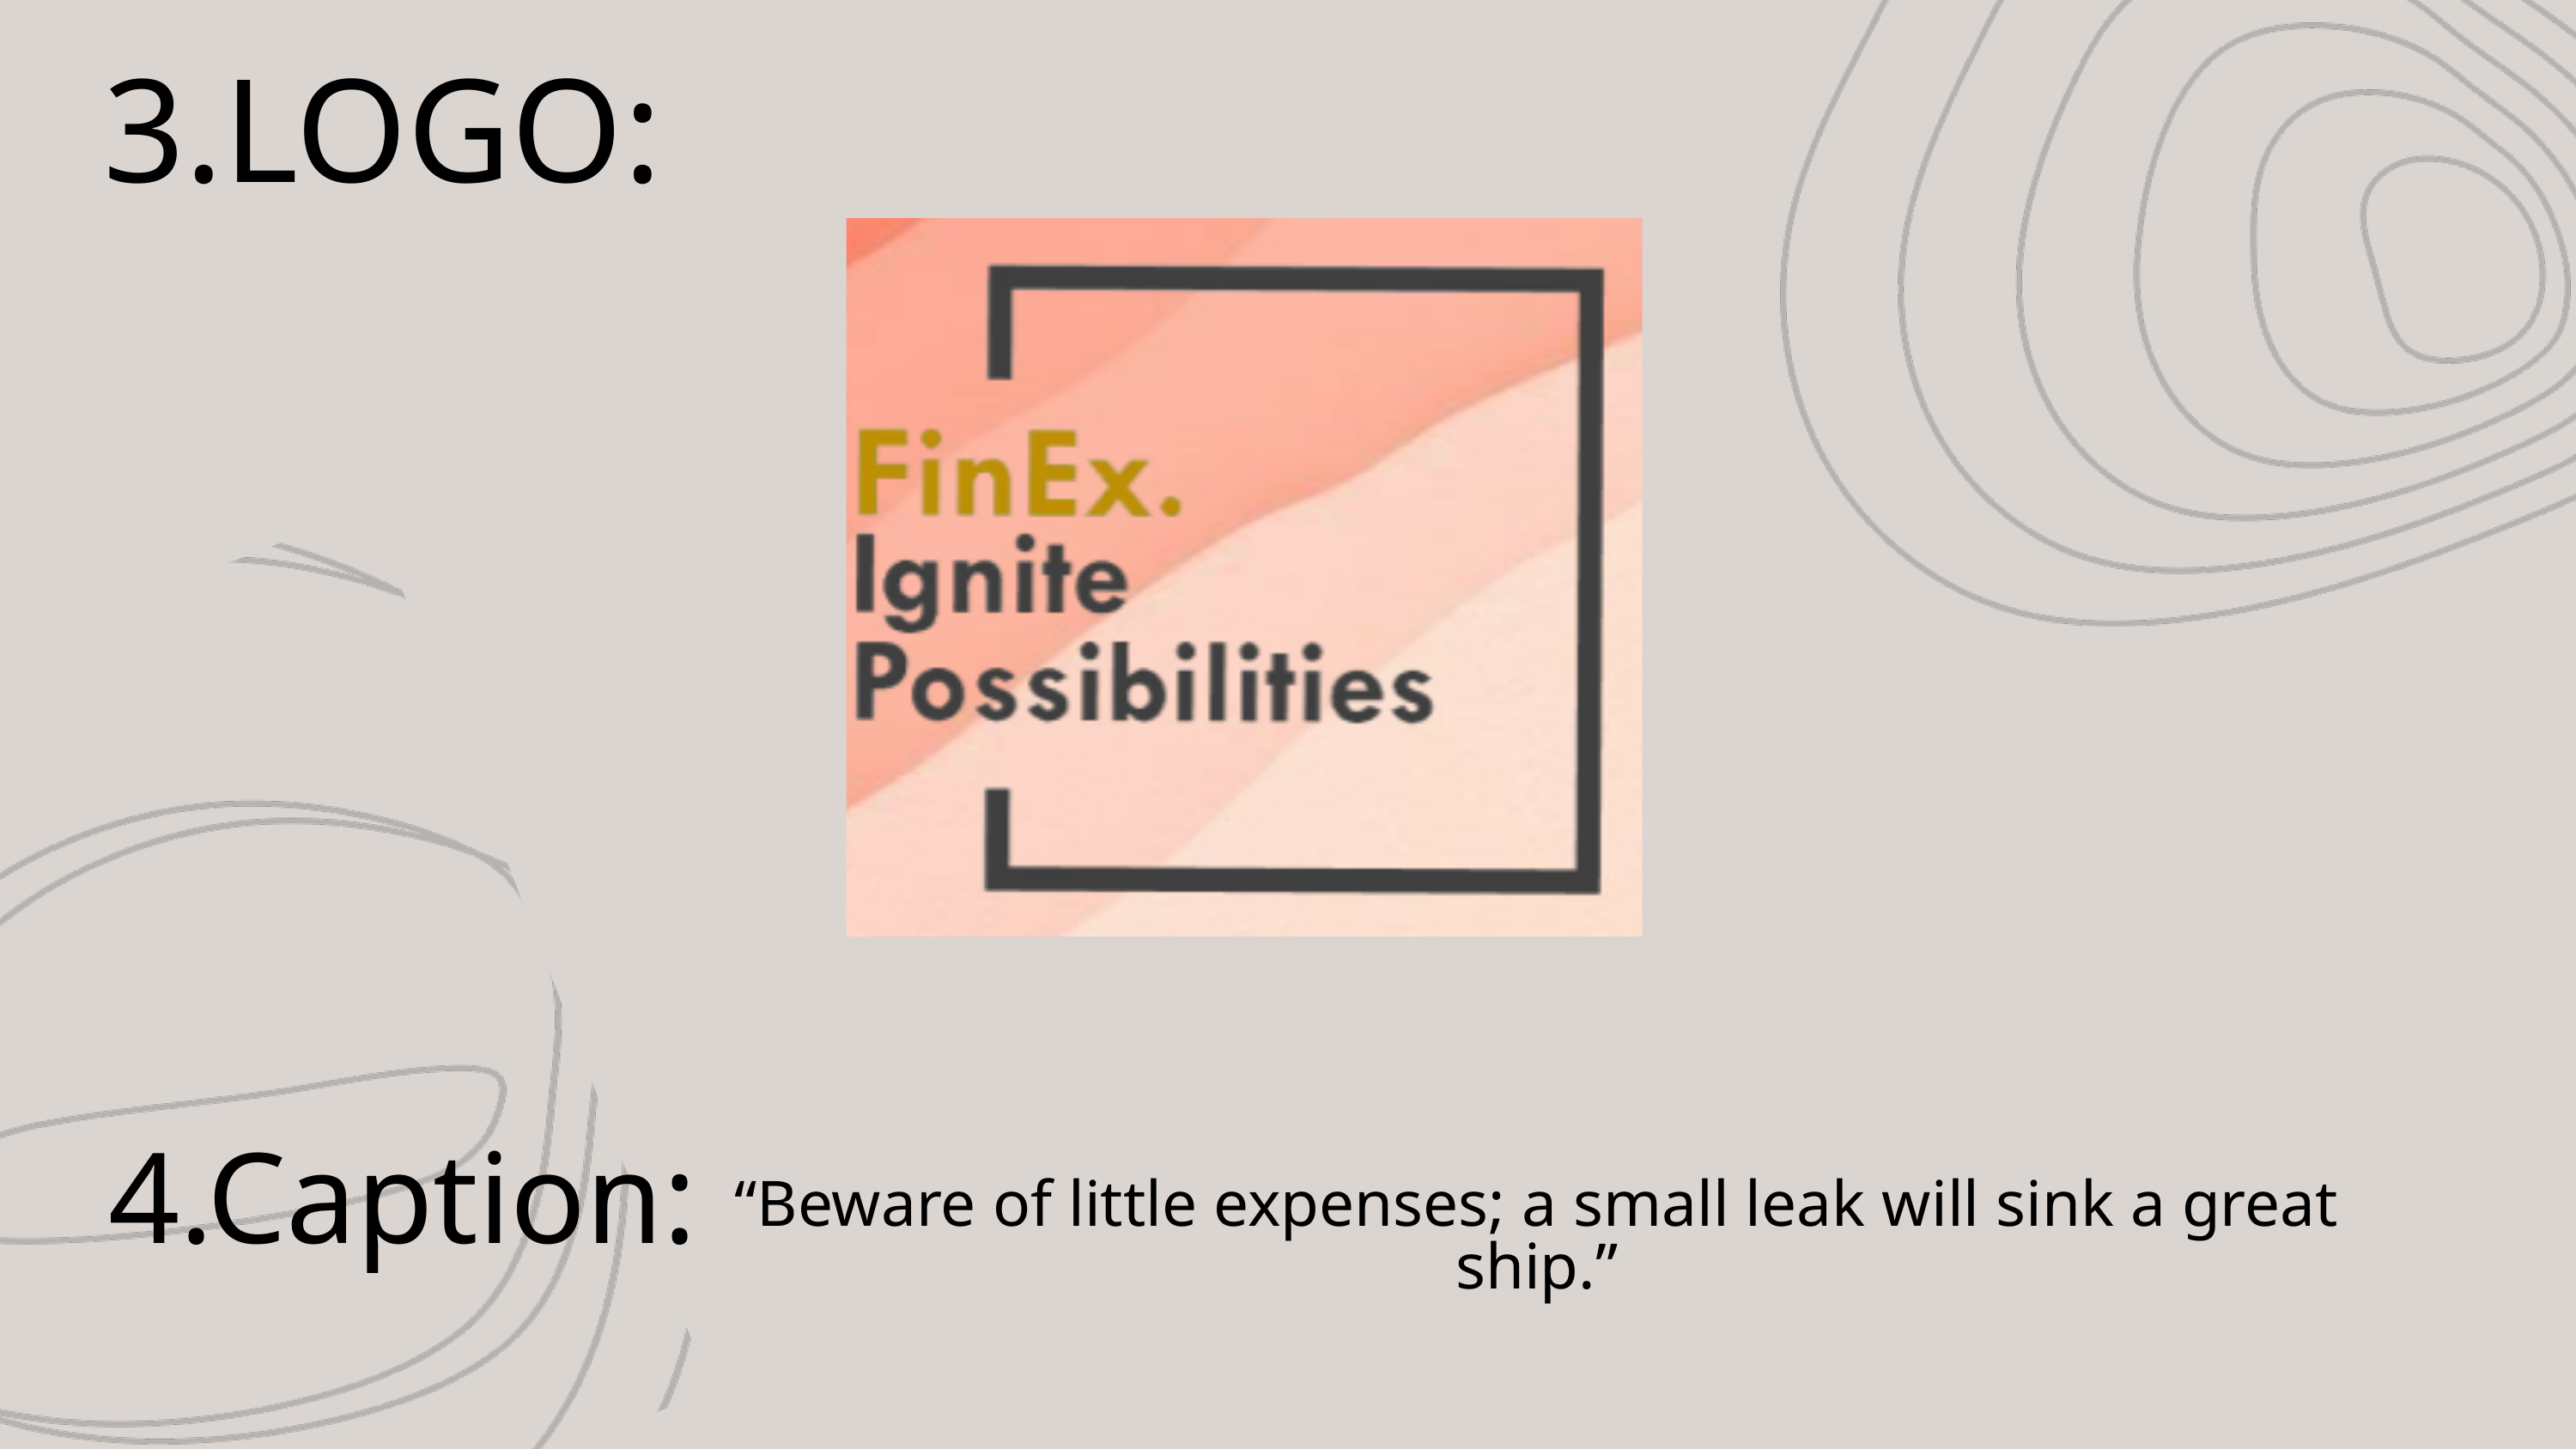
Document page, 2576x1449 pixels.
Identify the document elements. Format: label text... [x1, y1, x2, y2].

text_box 4.Caption: [0, 1143, 807, 1270]
text_box [1777, 0, 2576, 627]
text_box “Beware of little expenses; a small leak will sink a great ship.” [711, 1175, 2363, 1301]
text_box [0, 507, 617, 1143]
text_box [0, 1270, 712, 1449]
text_box 3.LOGO: [53, 68, 713, 211]
text_box [846, 218, 1643, 937]
